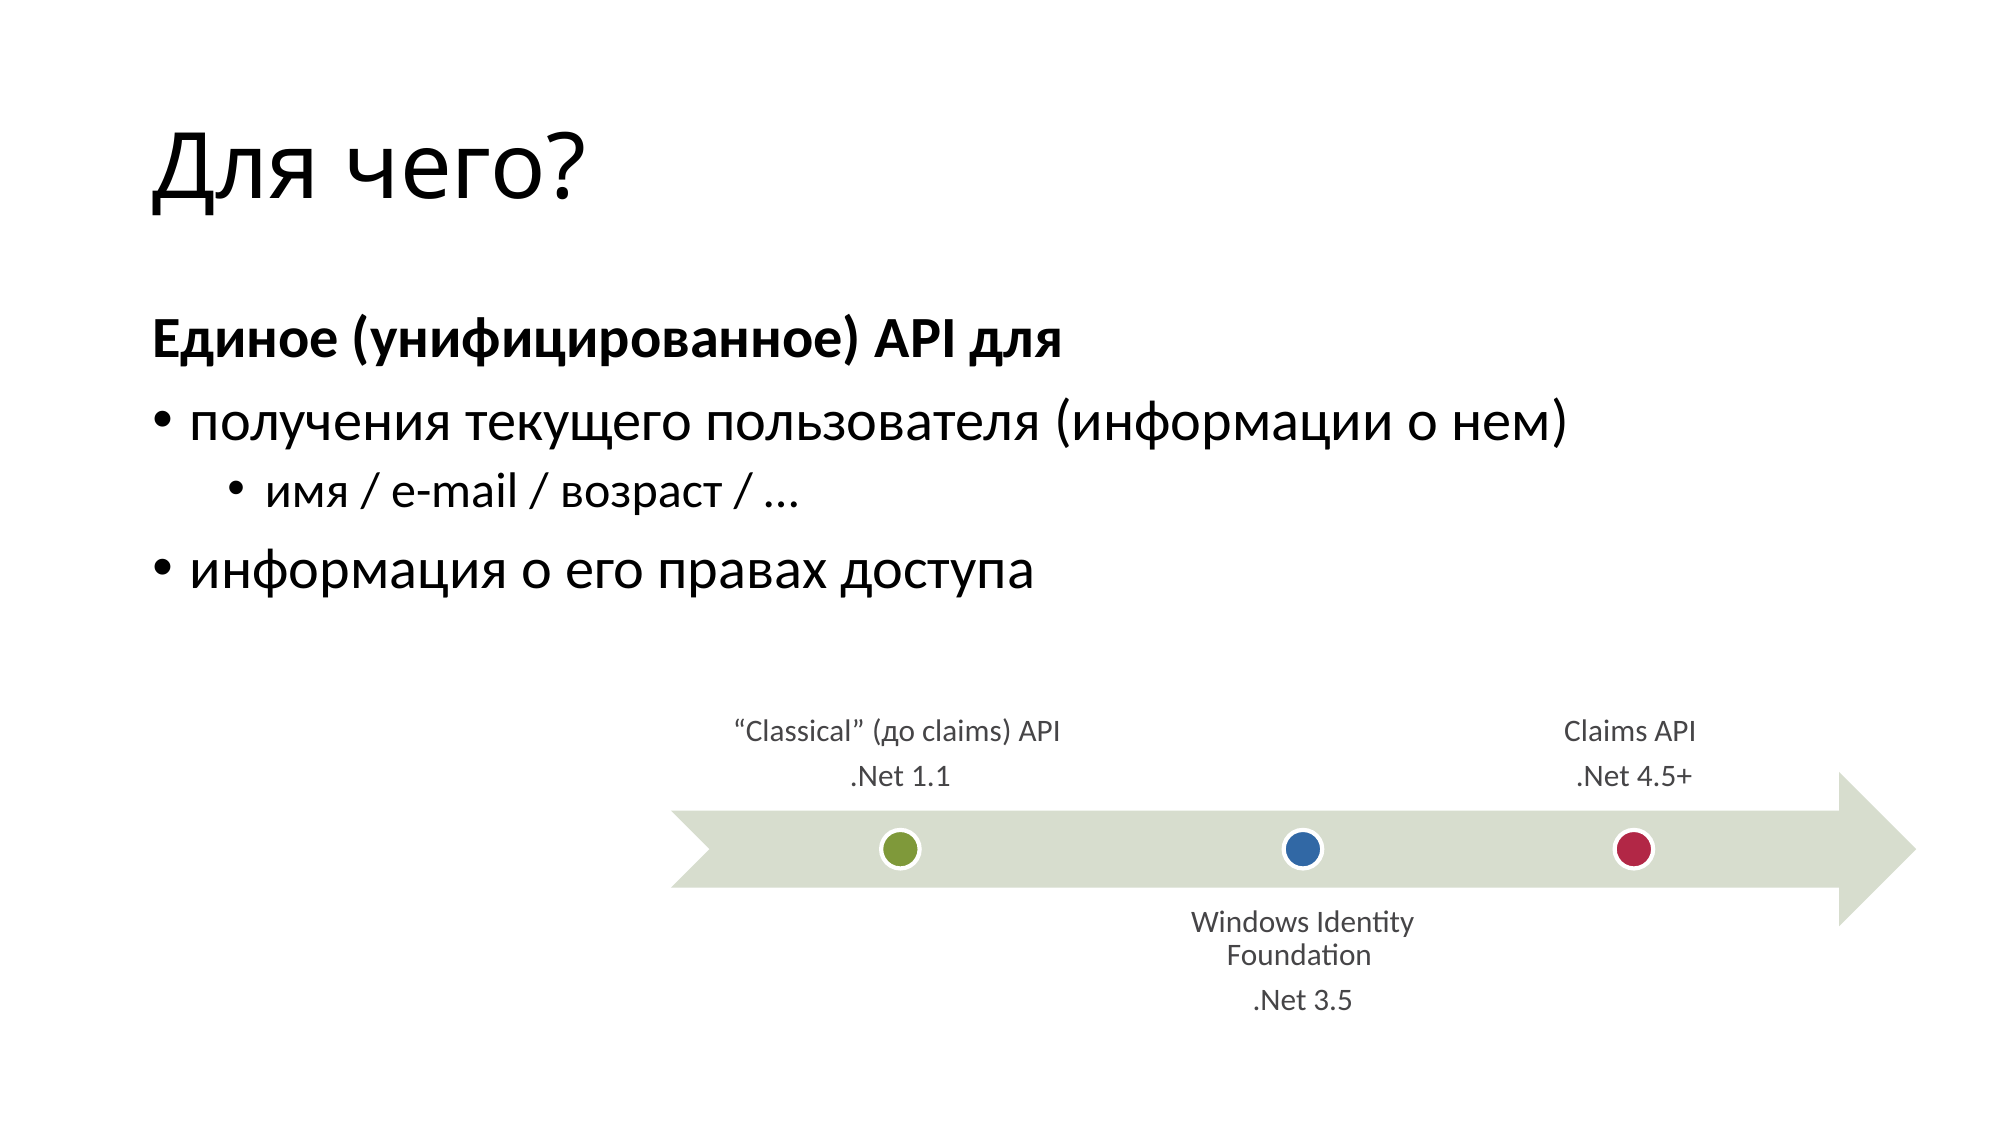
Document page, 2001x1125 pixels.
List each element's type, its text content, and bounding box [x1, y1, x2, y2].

title Для чего? [137, 59, 1863, 278]
list Единое (унифицированное) API для получения текущего пользователя (информации о нем) имя / e-mail / возраст / … информация о его правах доступа [137, 299, 1831, 1014]
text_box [670, 656, 1917, 1042]
